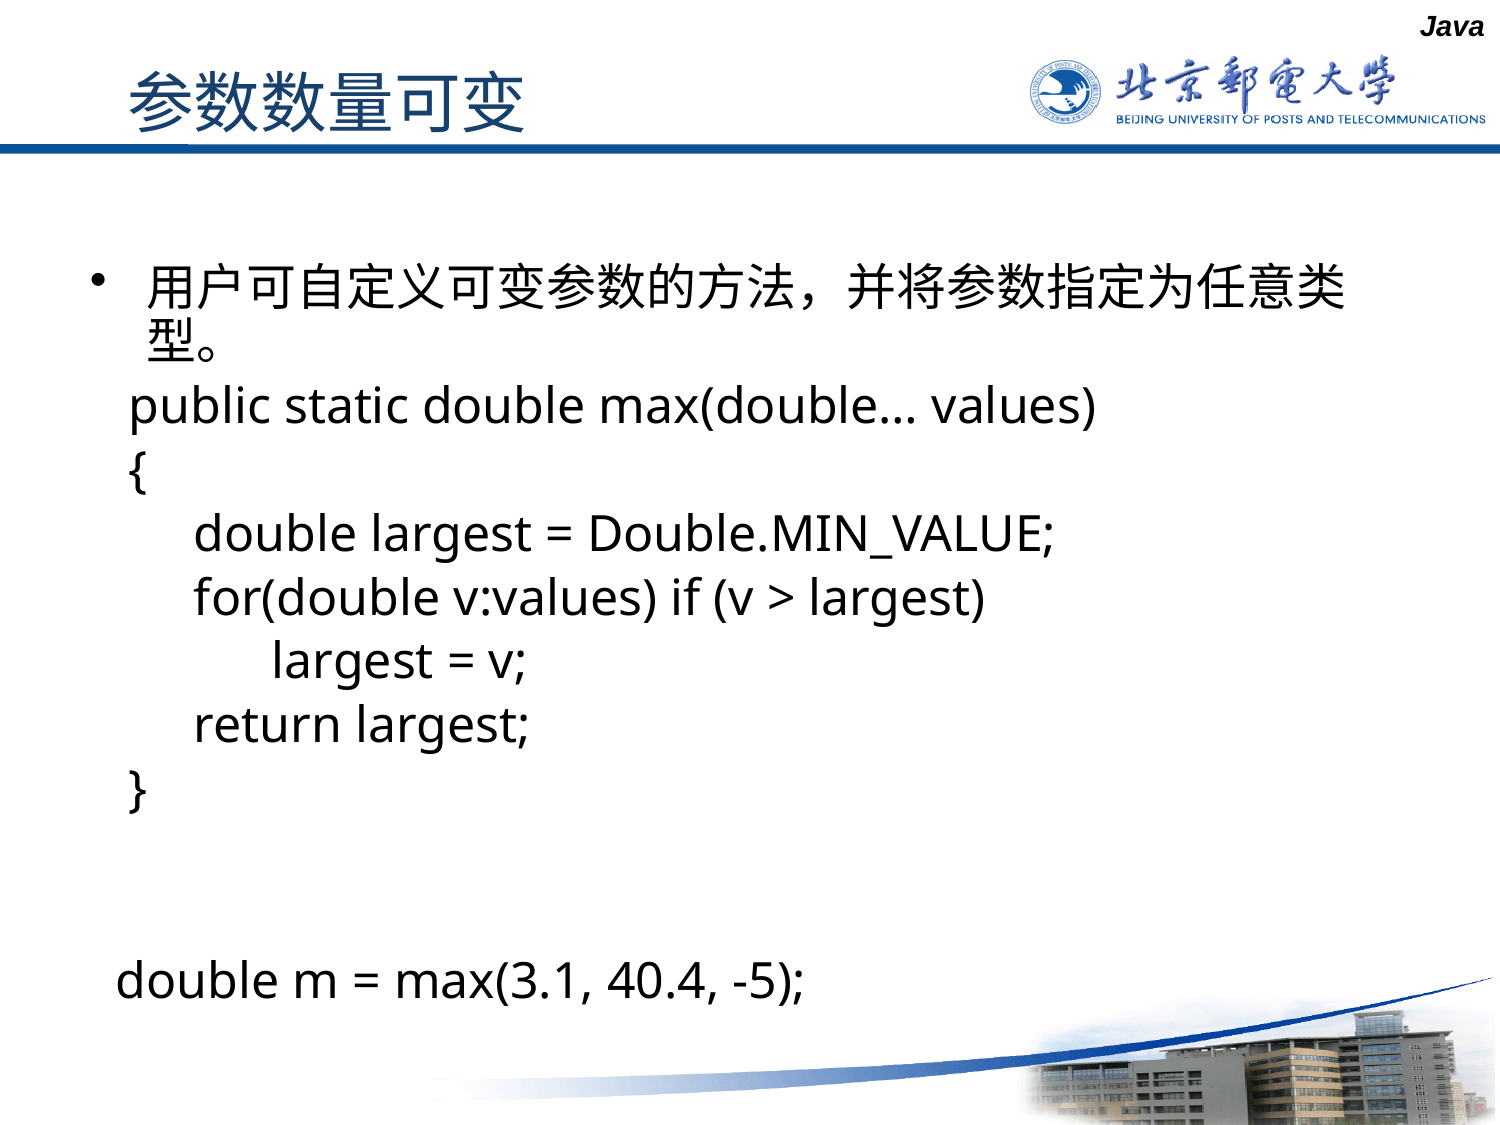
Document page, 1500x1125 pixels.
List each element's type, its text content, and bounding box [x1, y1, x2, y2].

picture [431, 972, 1495, 1125]
slide_number Java [937, 0, 1500, 53]
title 参数数量可变 [112, 54, 1267, 148]
picture [1267, 54, 1500, 131]
list 用户可自定义可变参数的方法，并将参数指定为任意类型。 public static double max(double… values) { double largest = Double.MIN_VALUE; for(double v:values) if (v > largest) largest = v; return largest; } double m = max(3.1, 40.4, -5); [74, 184, 1426, 1048]
